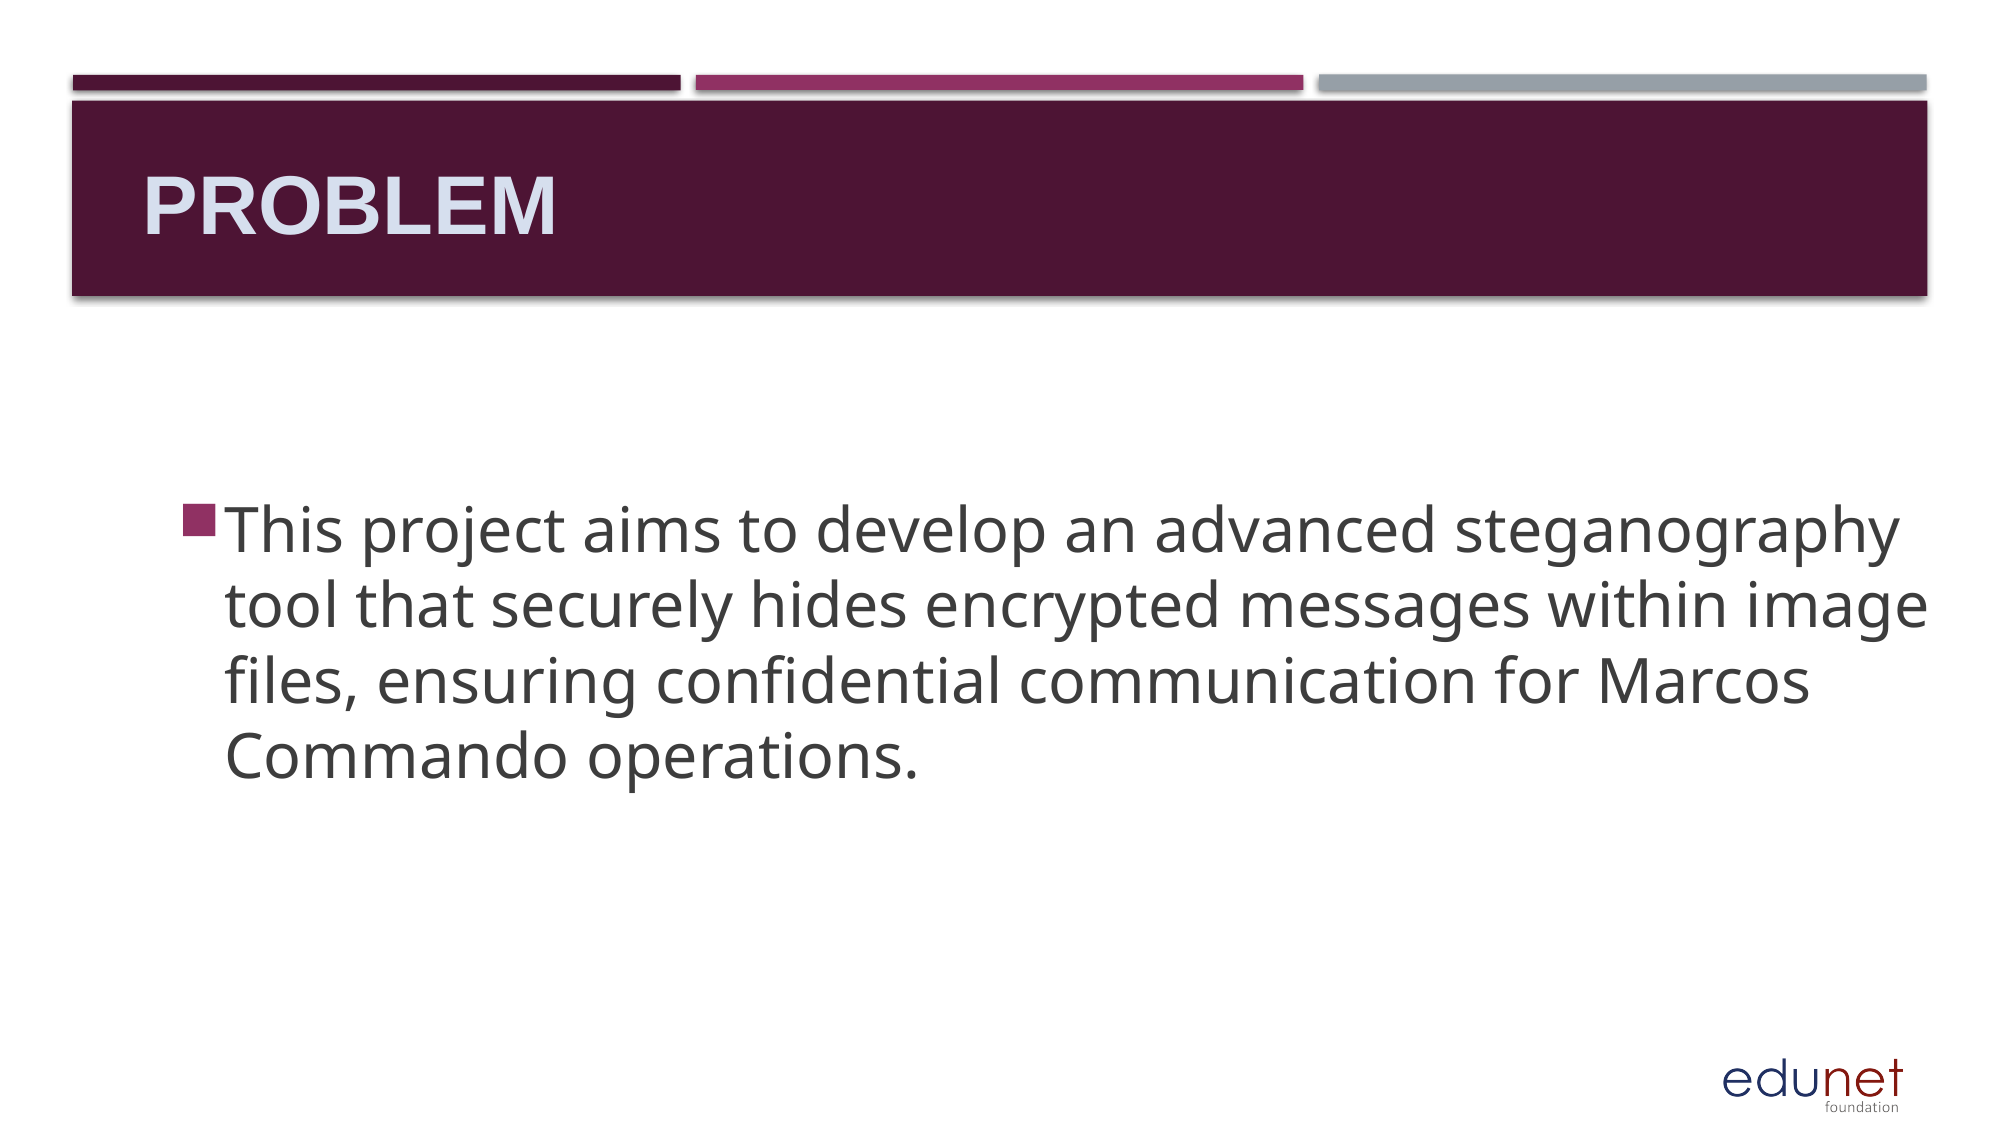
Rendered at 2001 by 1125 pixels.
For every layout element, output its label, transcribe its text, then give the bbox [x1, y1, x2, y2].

title Problem Statement [127, 94, 1937, 261]
picture [1719, 1056, 1905, 1116]
list This project aims to develop an advanced steganography tool that securely hides encrypted messages within image files, ensuring confidential communication for Marcos Commando operations. [162, 482, 1972, 799]
